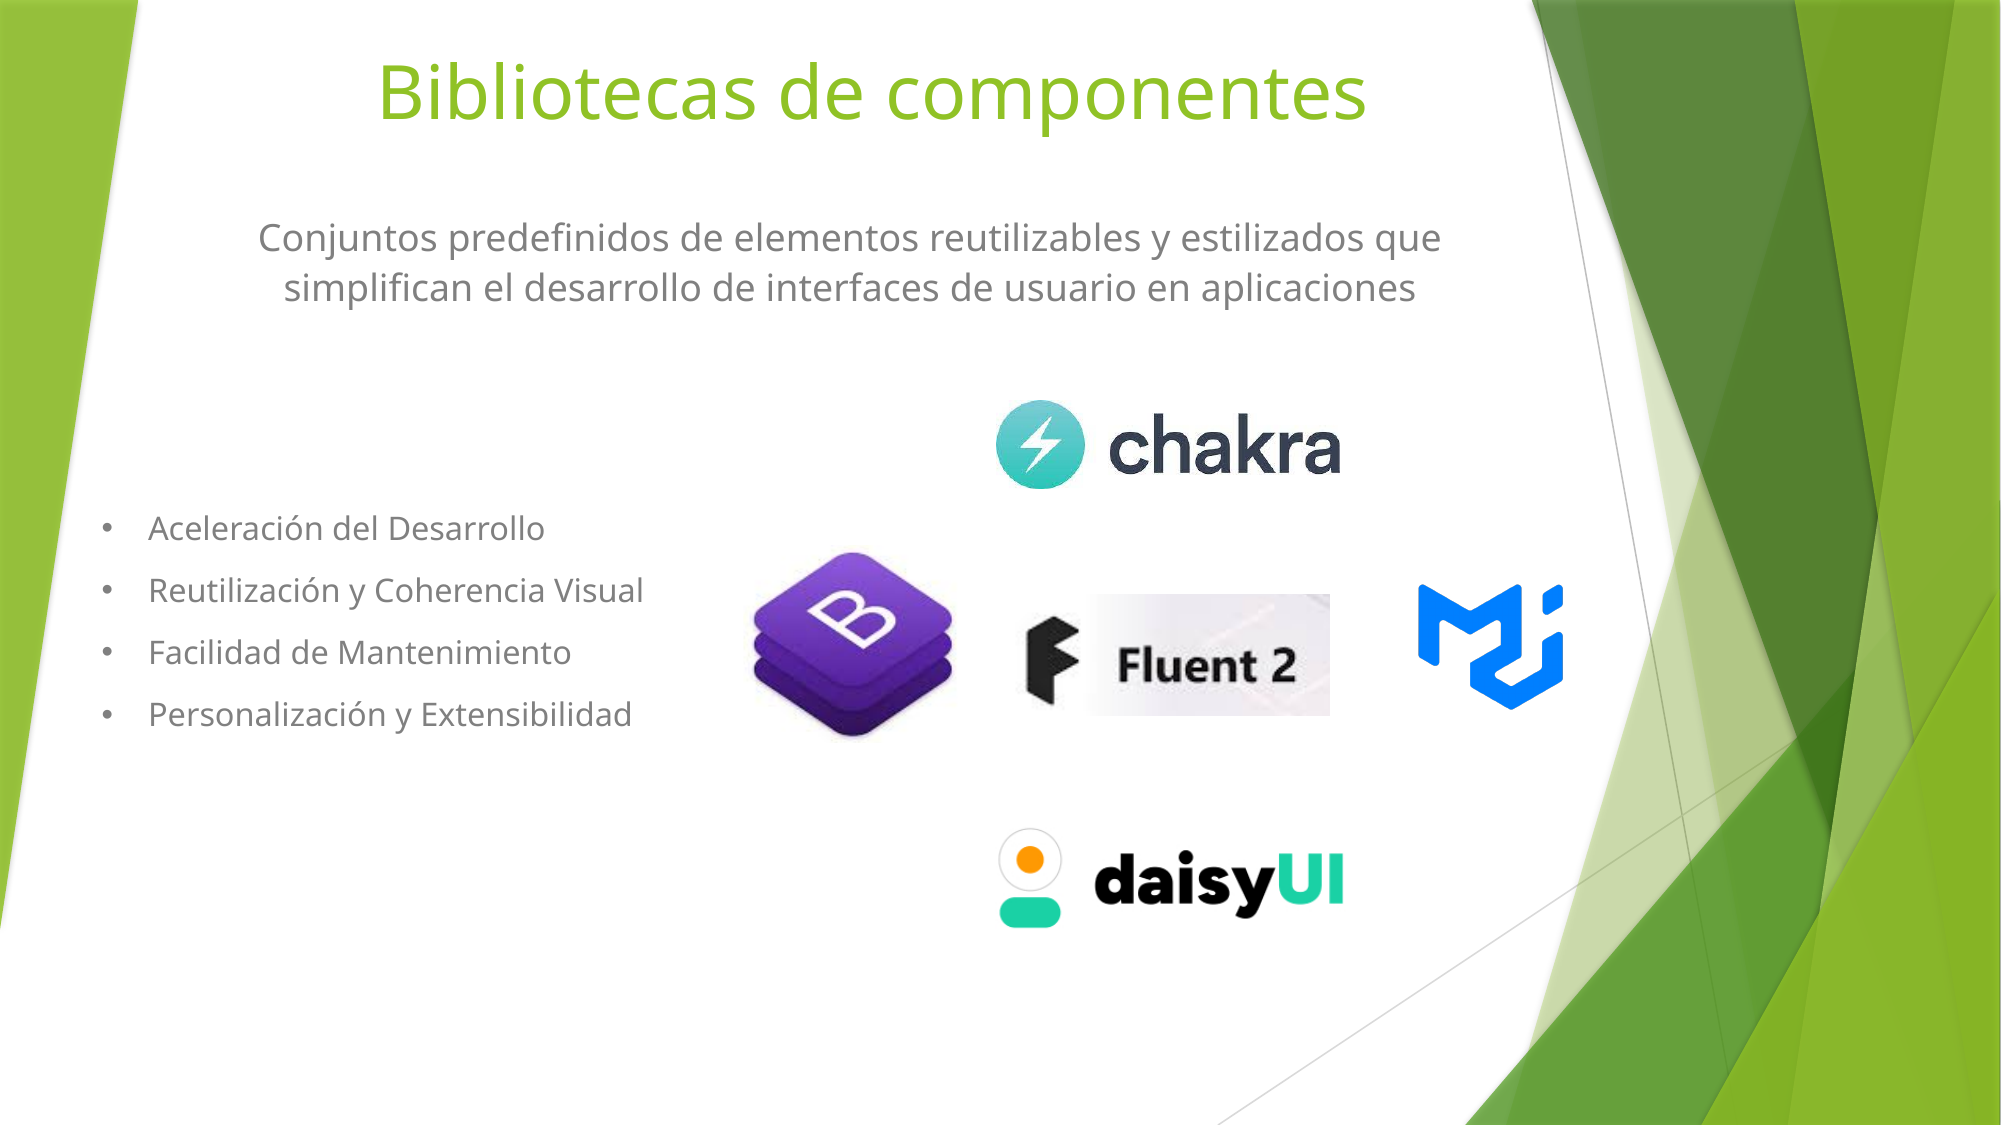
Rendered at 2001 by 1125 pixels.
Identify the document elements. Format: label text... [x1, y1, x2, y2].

picture [988, 820, 1366, 935]
title Bibliotecas de componentes [274, 54, 1472, 143]
text_box Aceleración del Desarrollo Reutilización y Coherencia Visual Facilidad de Mantenimiento Personalización y Extensibilidad [86, 496, 723, 743]
picture [742, 545, 959, 743]
text_box Conjuntos predefinidos de elementos reutilizables y estilizados que simplifican el desarrollo de interfaces de usuario en aplicaciones [183, 202, 1518, 344]
picture [999, 593, 1331, 716]
picture [996, 400, 1340, 490]
picture [1391, 545, 1590, 743]
